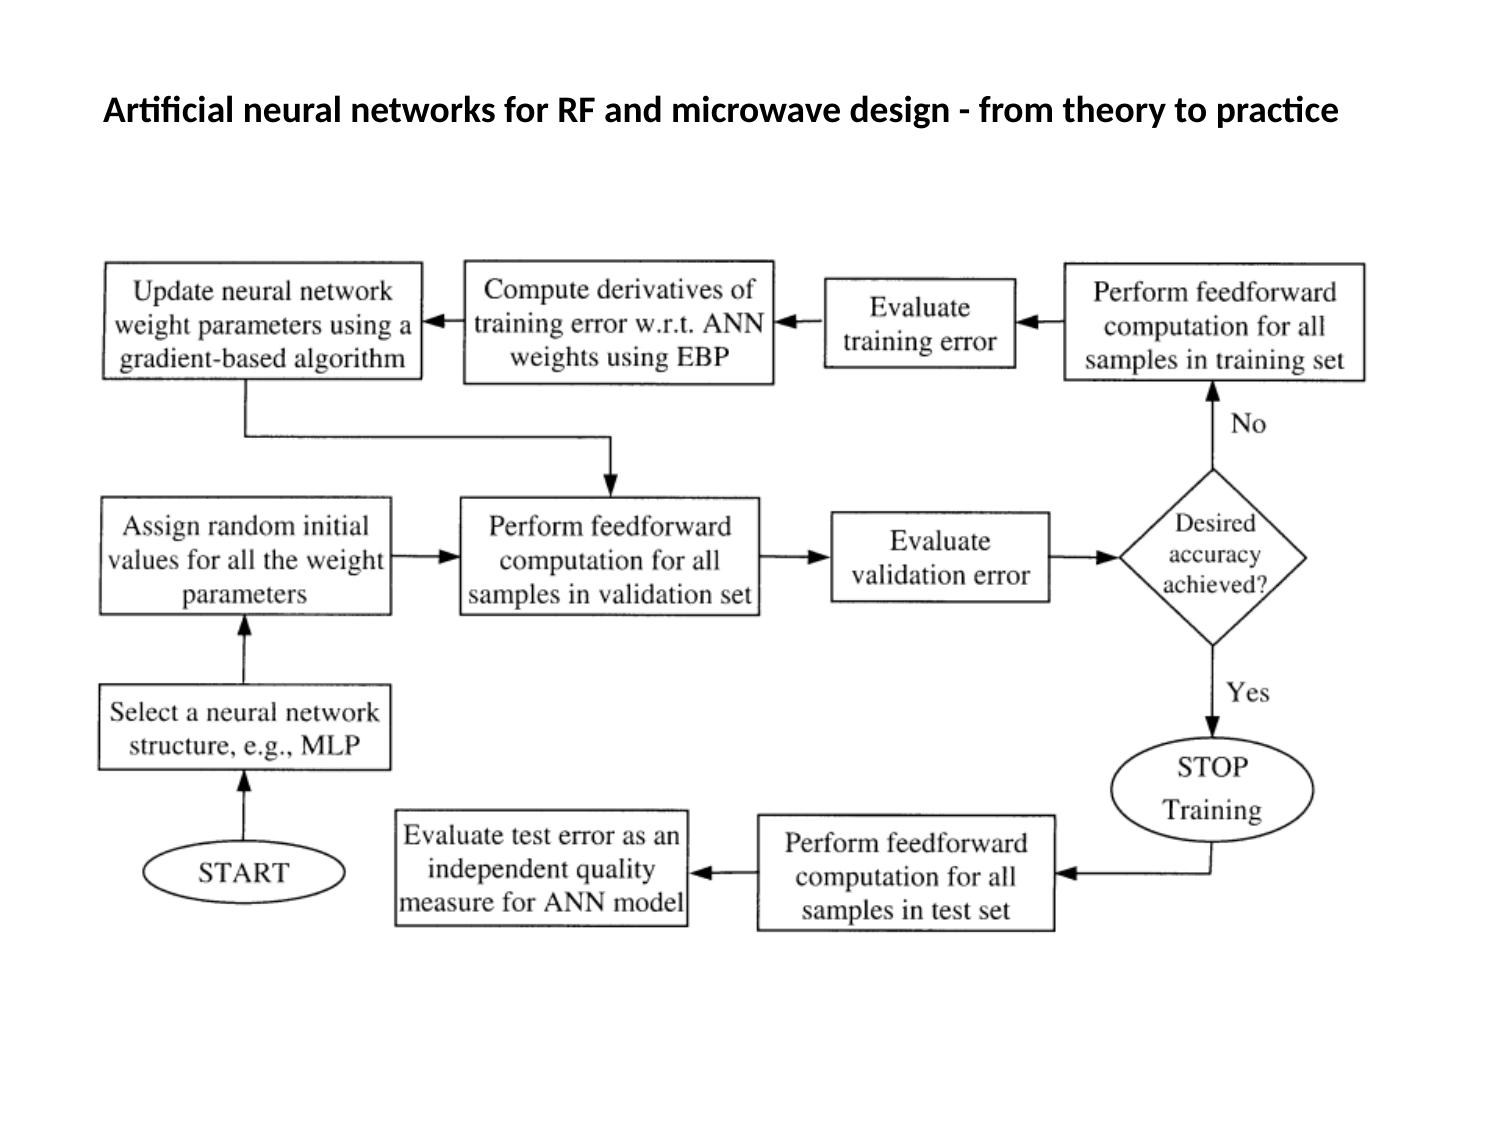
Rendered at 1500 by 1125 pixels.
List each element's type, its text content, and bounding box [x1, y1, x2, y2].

text_box Artificial neural networks for RF and microwave design - from theory to practice [88, 78, 1400, 138]
picture [88, 255, 1370, 940]
